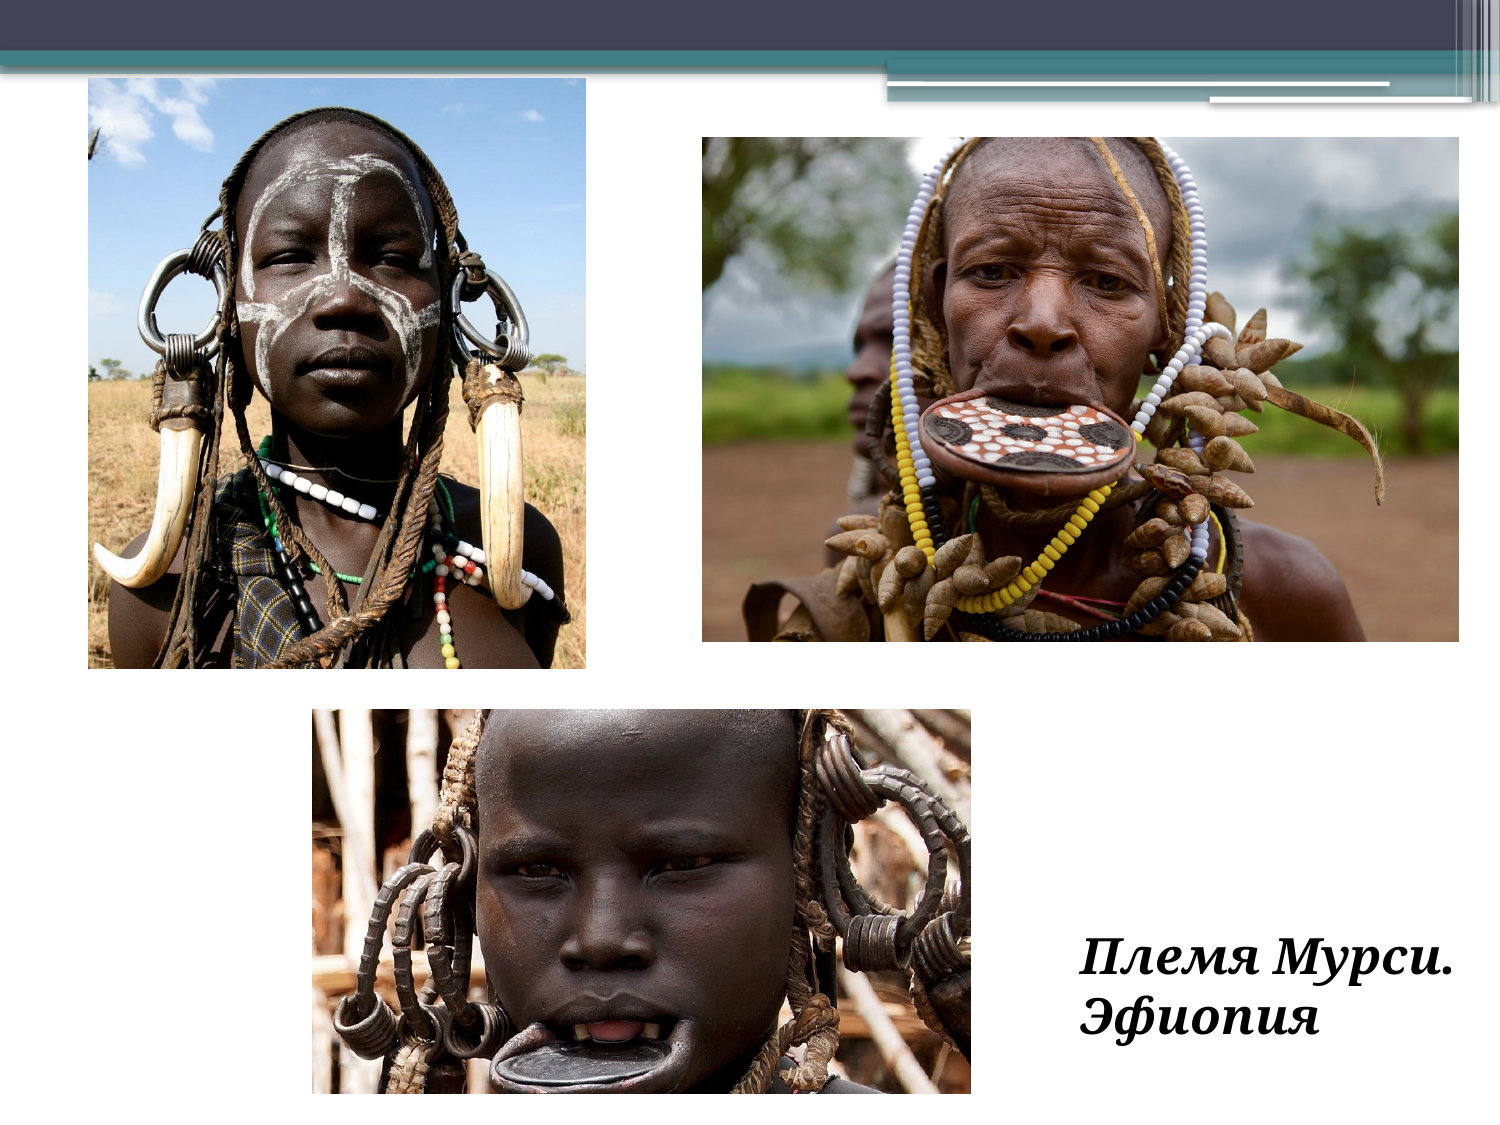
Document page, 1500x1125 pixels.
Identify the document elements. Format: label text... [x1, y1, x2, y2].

picture [312, 708, 972, 1095]
picture [702, 136, 1459, 642]
picture [88, 77, 587, 670]
text_box Племя Мурси. Эфиопия [1065, 916, 1486, 1052]
